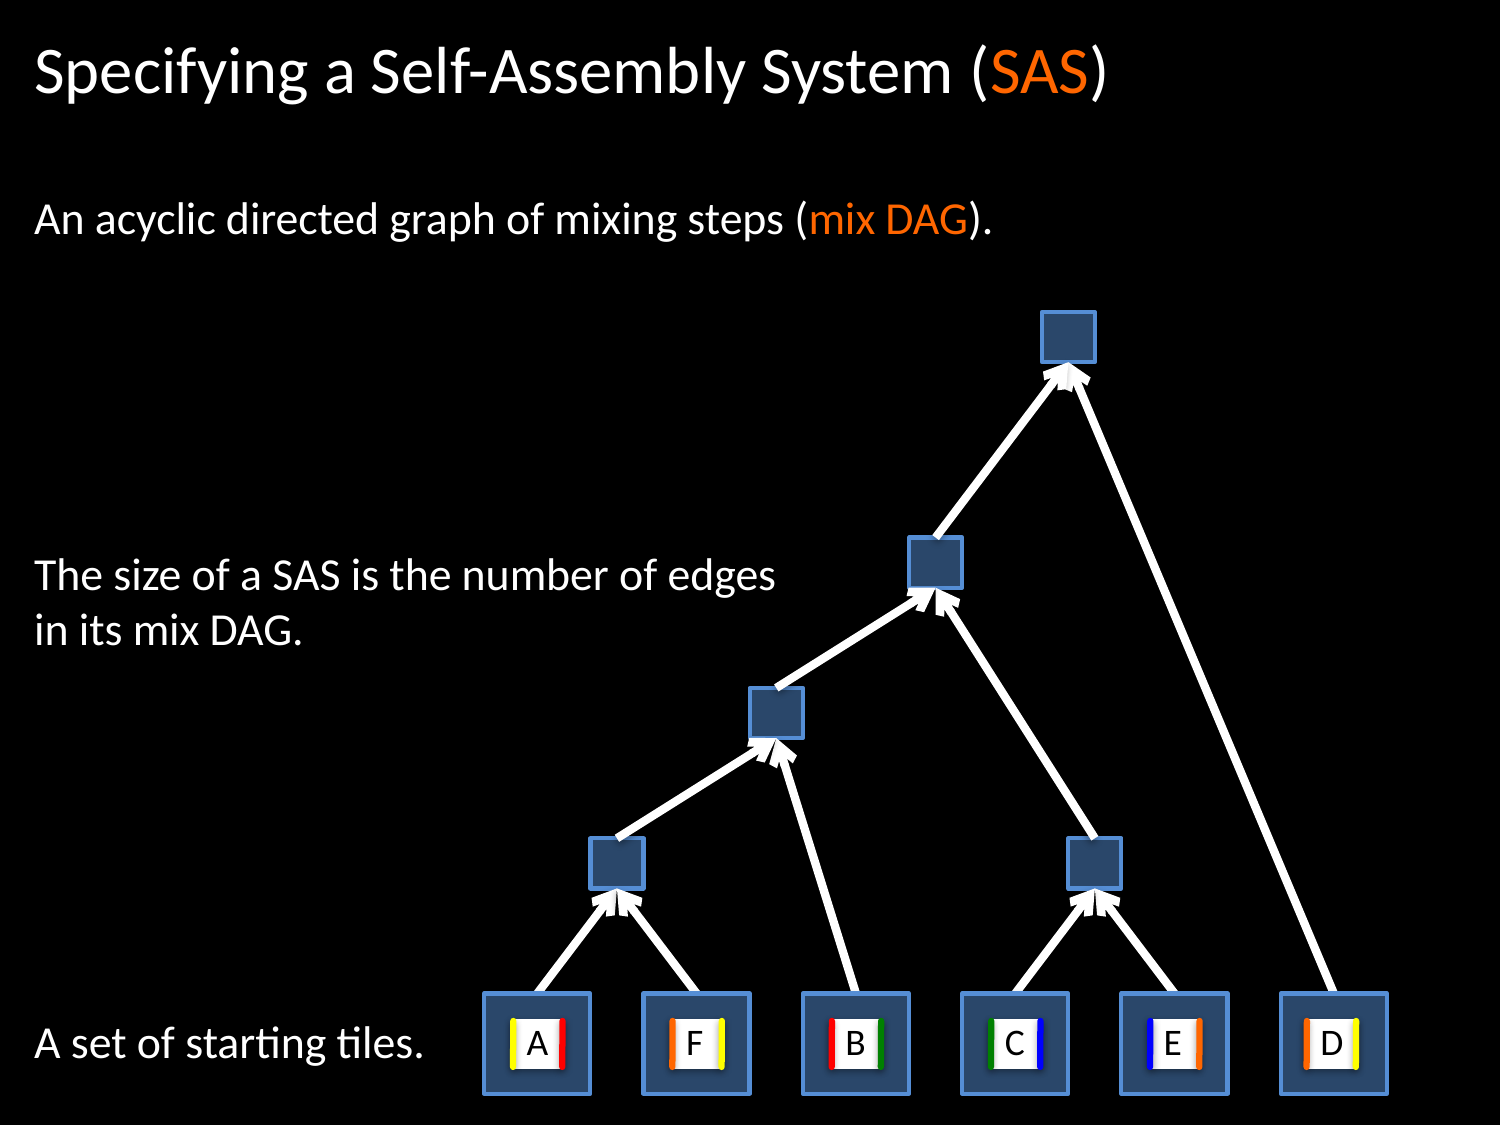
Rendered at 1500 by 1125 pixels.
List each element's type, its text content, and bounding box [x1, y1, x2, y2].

text_box Specifying a Self-Assembly System (SAS) [19, 19, 1369, 114]
text_box A set of starting tiles. [19, 1005, 460, 1075]
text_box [1148, 1010, 1206, 1072]
text_box [1121, 1002, 1228, 1094]
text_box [989, 1010, 1047, 1072]
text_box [671, 1010, 729, 1072]
text_box [961, 1002, 1069, 1094]
text_box [802, 1002, 910, 1094]
text_box [483, 1002, 591, 1094]
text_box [19, 180, 1500, 994]
text_box [1280, 1002, 1388, 1094]
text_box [830, 1010, 888, 1072]
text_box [511, 1010, 569, 1072]
text_box [643, 1002, 750, 1094]
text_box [1305, 1010, 1363, 1072]
